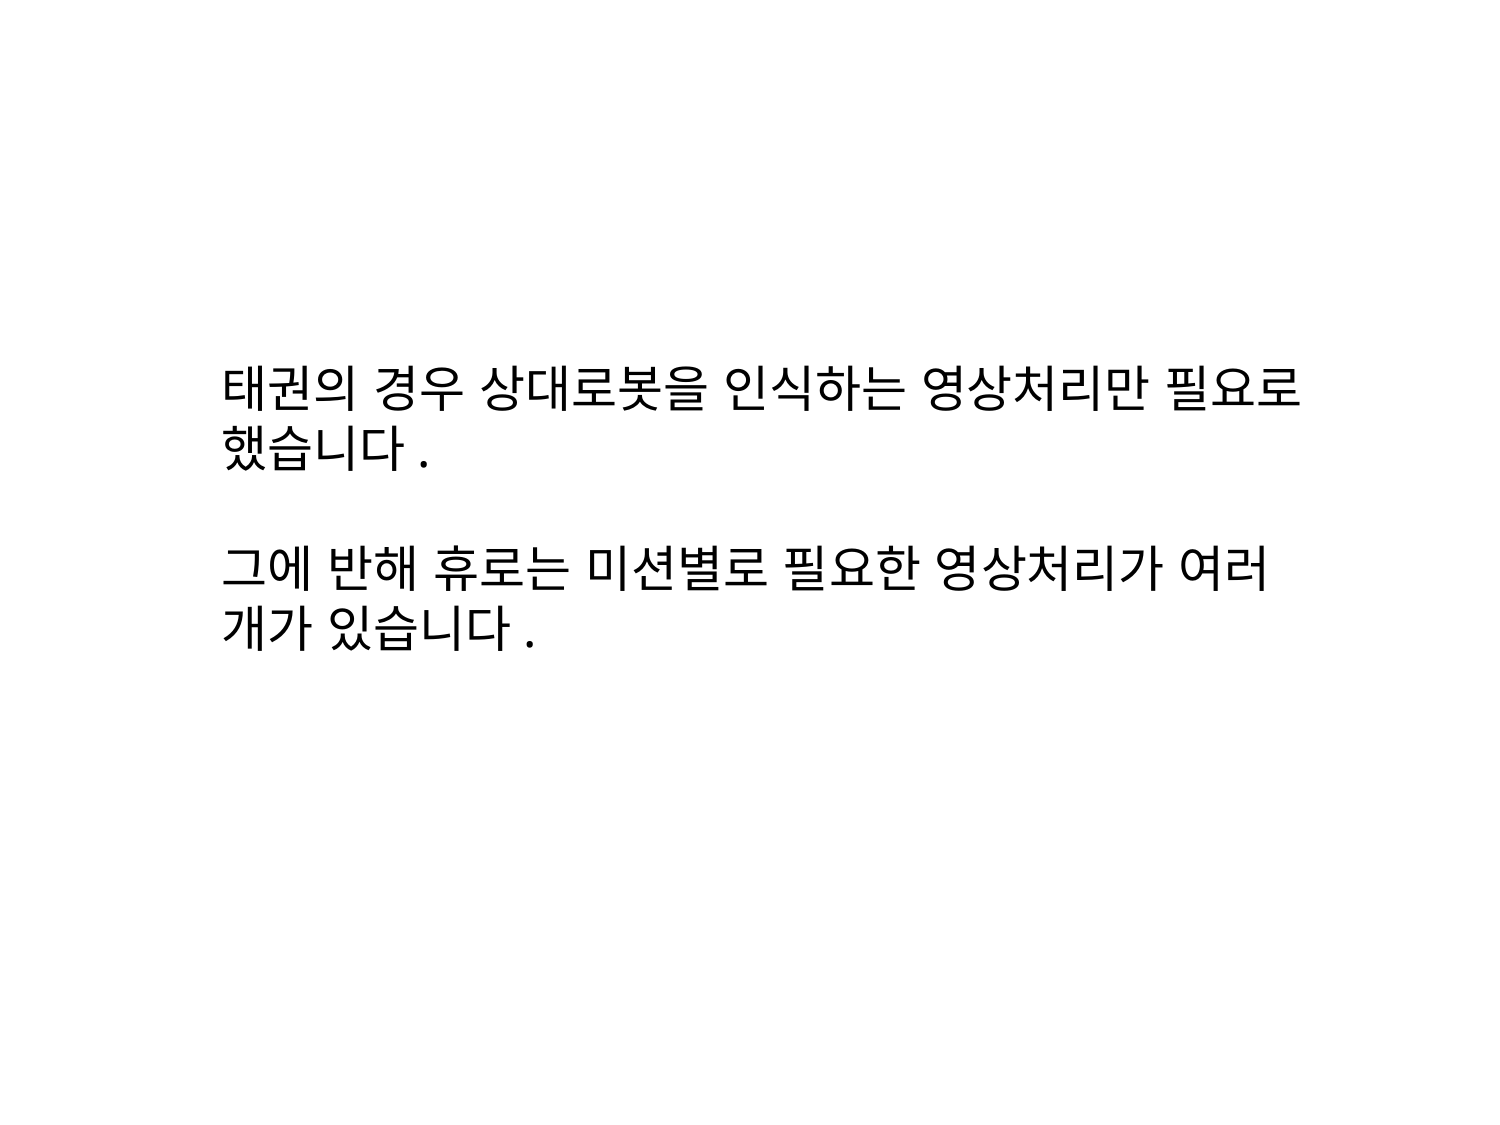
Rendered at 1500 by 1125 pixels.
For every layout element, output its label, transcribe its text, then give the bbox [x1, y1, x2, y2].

text_box 태권의 경우 상대로봇을 인식하는 영상처리만 필요로 했습니다. 그에 반해 휴로는 미션별로 필요한 영상처리가 여러 개가 있습니다. [206, 349, 1329, 725]
